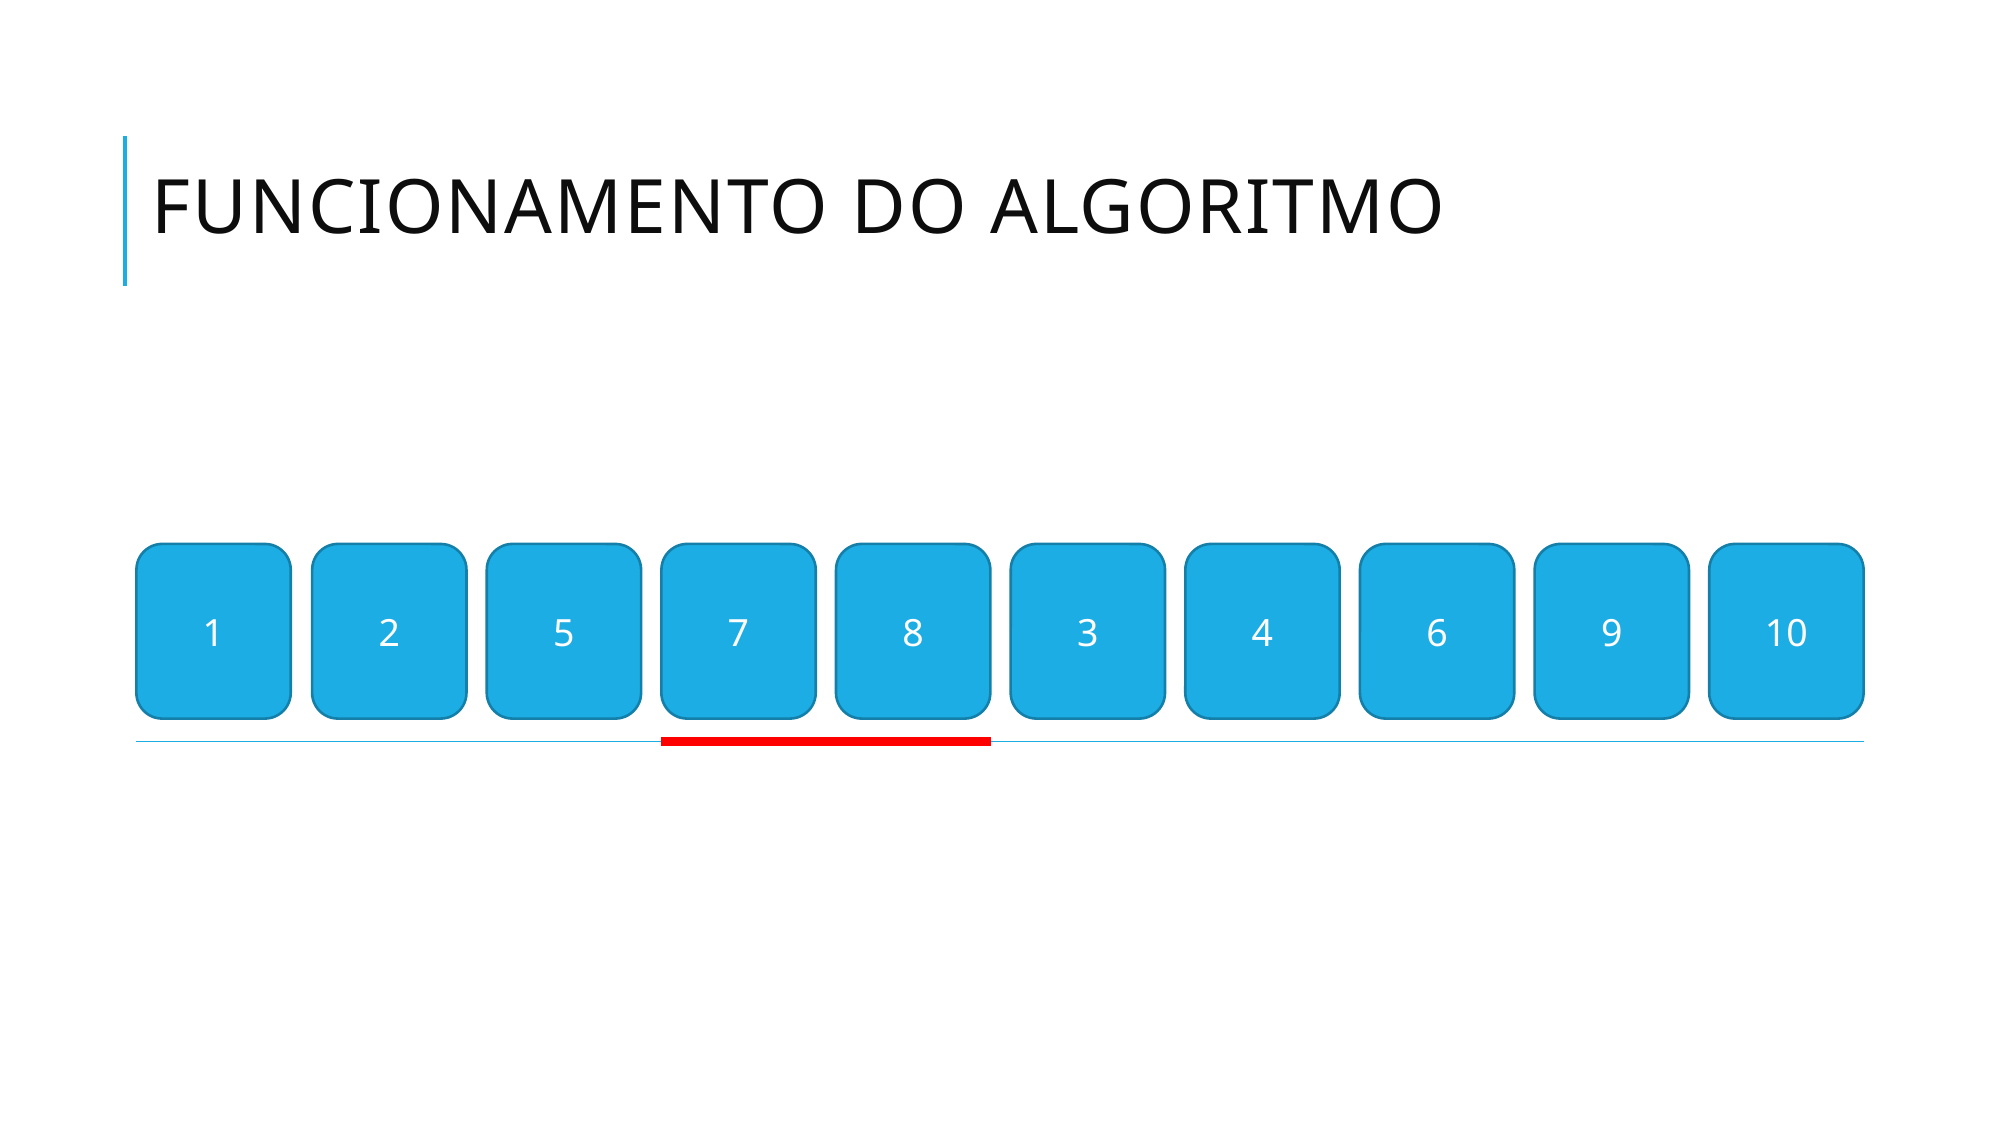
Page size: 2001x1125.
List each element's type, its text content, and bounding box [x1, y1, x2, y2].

text_box 7 [660, 542, 818, 720]
text_box 5 [485, 542, 643, 720]
text_box 9 [1533, 542, 1691, 720]
text_box 8 [834, 542, 992, 720]
text_box 6 [1358, 542, 1516, 720]
text_box 2 [310, 542, 468, 720]
text_box 3 [1009, 542, 1167, 720]
text_box 4 [1183, 542, 1341, 720]
title Funcionamento do algoritmo [136, 118, 1926, 305]
text_box 10 [1707, 542, 1865, 720]
text_box 1 [135, 542, 293, 720]
